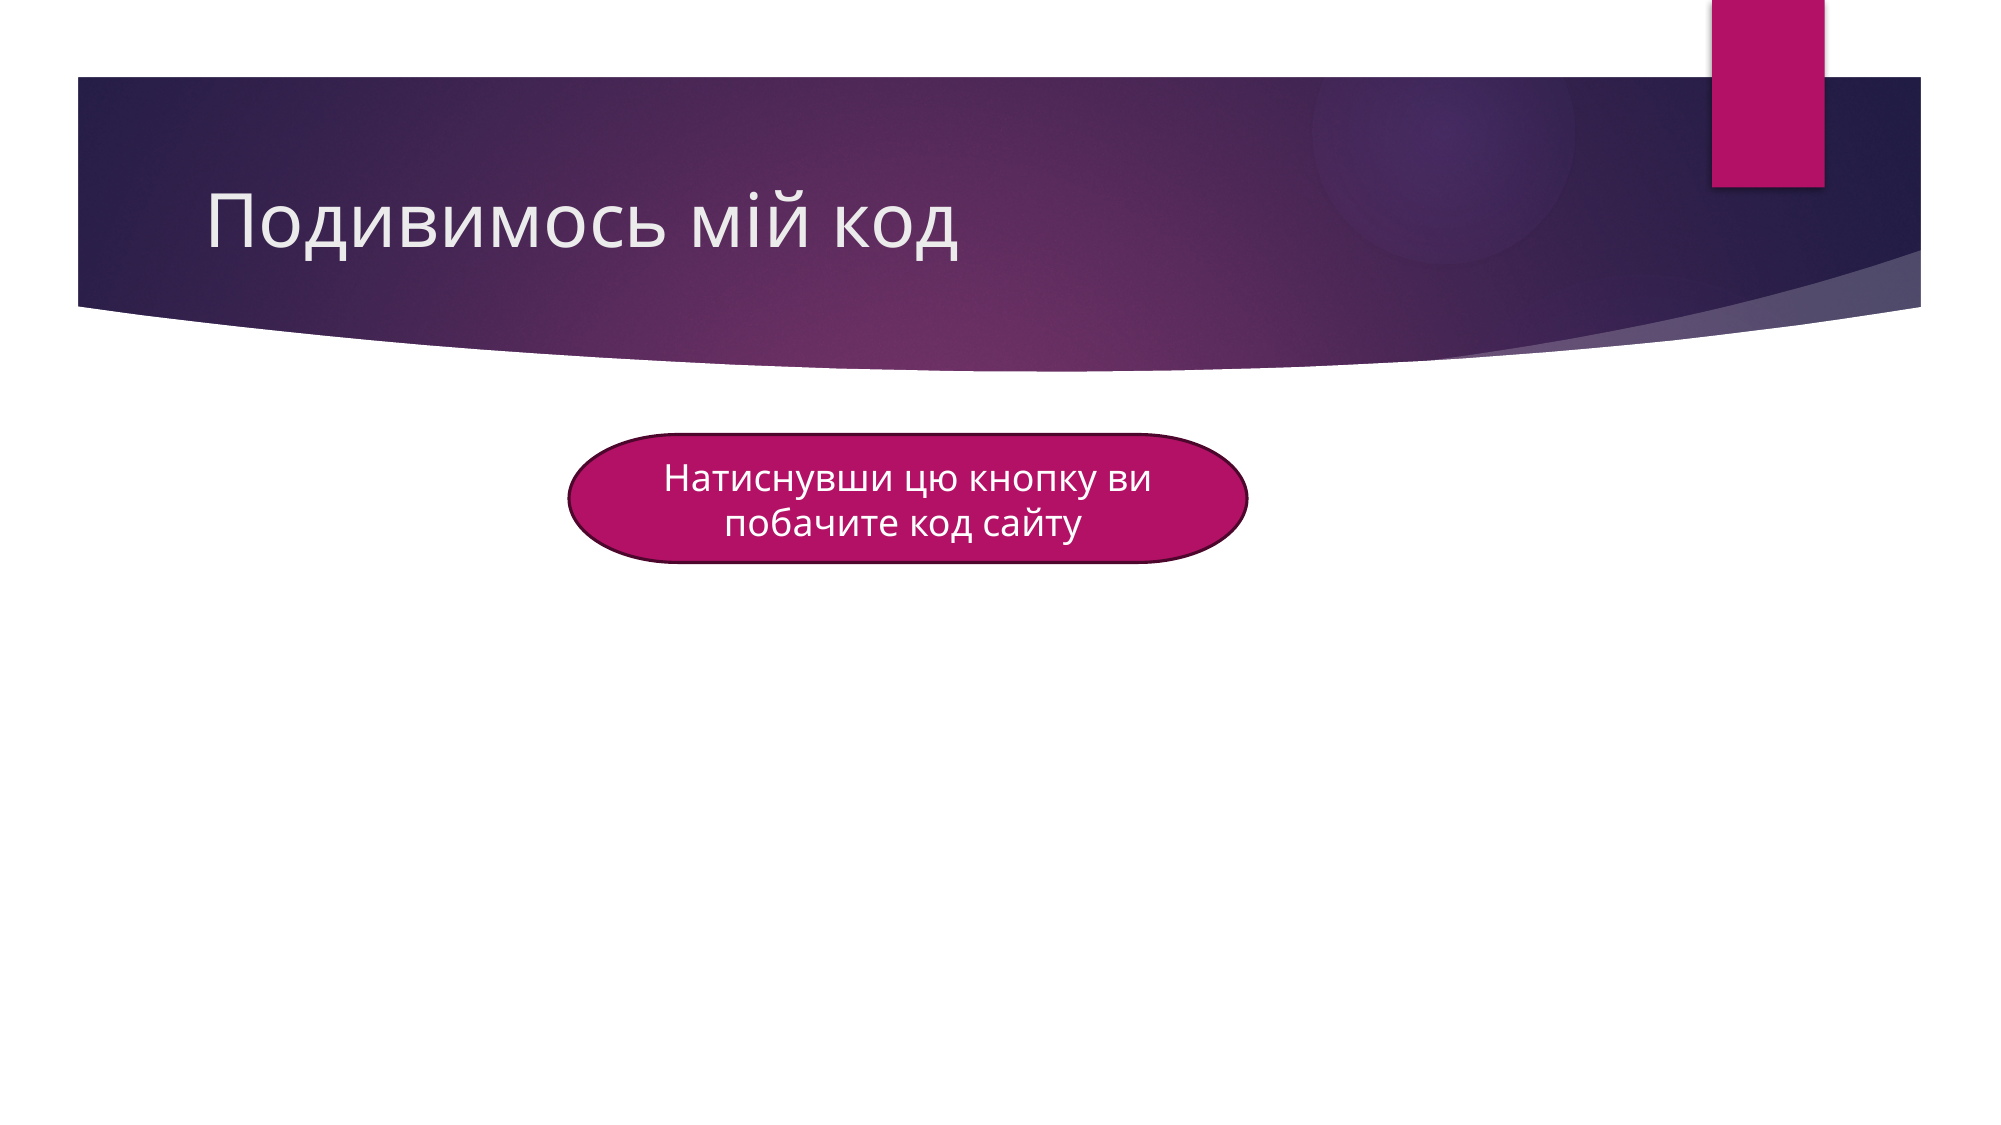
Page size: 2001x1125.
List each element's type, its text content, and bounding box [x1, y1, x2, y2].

title Подивимось мій код [189, 159, 1627, 276]
text_box Натиснувши цю кнопку ви побачите код сайту [567, 432, 1249, 565]
